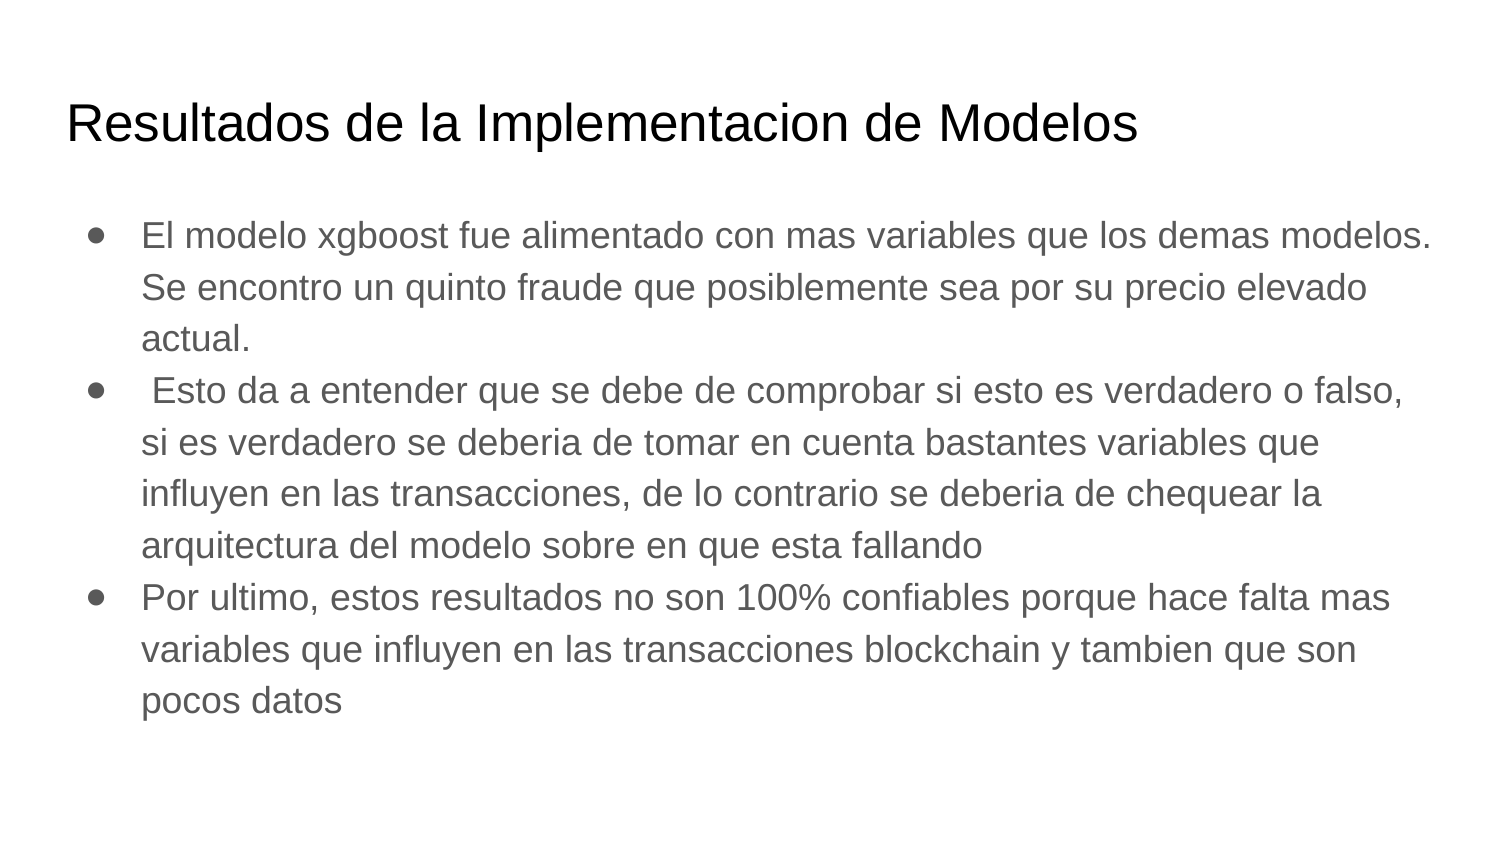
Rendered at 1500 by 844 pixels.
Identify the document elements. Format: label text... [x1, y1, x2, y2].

list El modelo xgboost fue alimentado con mas variables que los demas modelos. Se encontro un quinto fraude que posiblemente sea por su precio elevado actual. Esto da a entender que se debe de comprobar si esto es verdadero o falso, si es verdadero se deberia de tomar en cuenta bastantes variables que influyen en las transacciones, de lo contrario se deberia de chequear la arquitectura del modelo sobre en que esta fallando Por ultimo, estos resultados no son 100% confiables porque hace falta mas variables que influyen en las transacciones blockchain y tambien que son pocos datos [51, 189, 1449, 762]
title Resultados de la Implementacion de Modelos [51, 72, 1449, 167]
